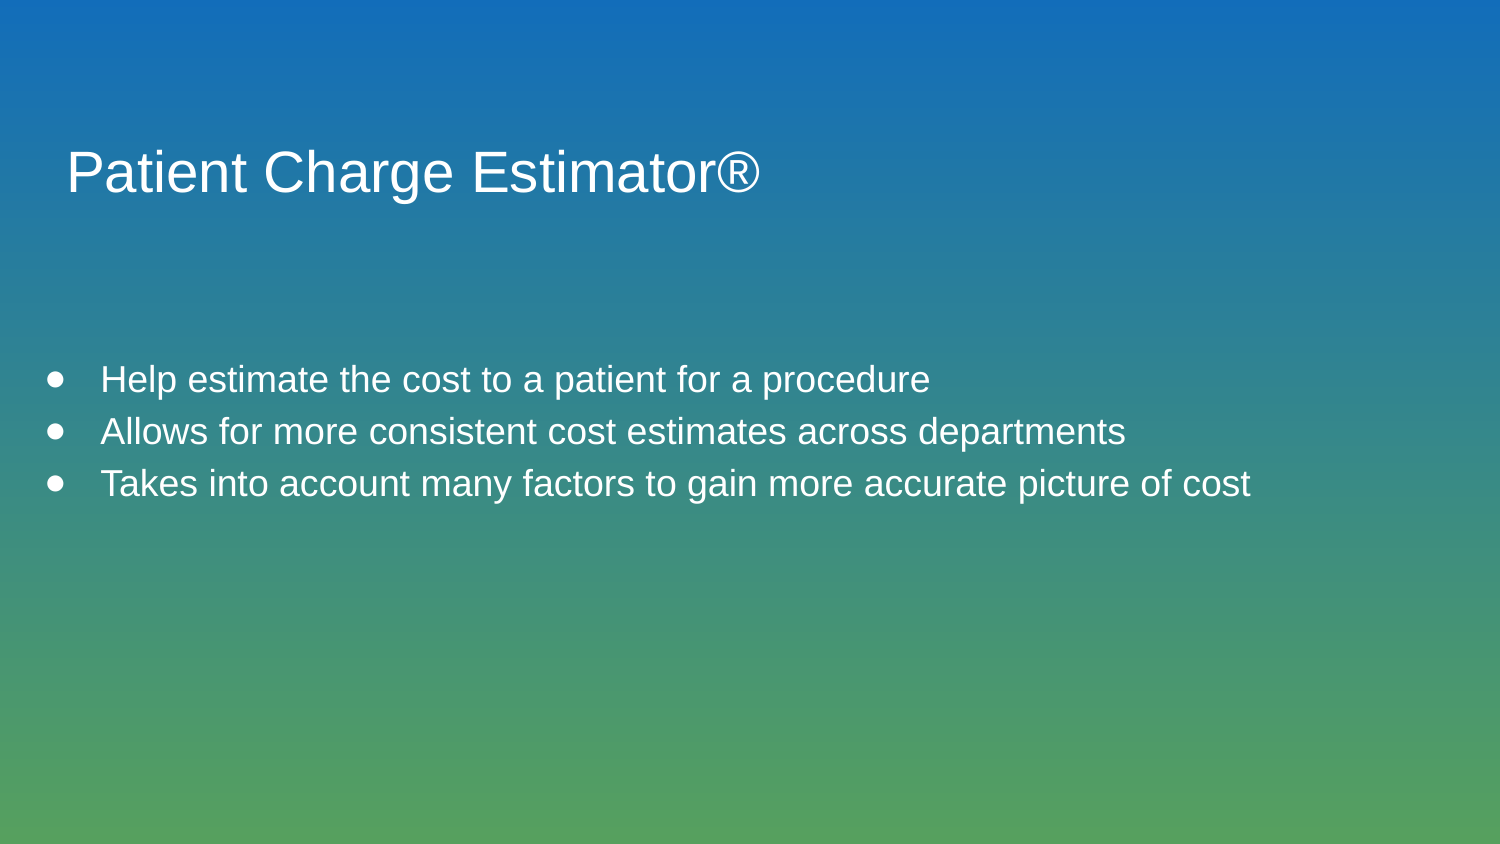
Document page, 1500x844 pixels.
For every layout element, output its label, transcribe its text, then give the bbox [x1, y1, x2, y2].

list Help estimate the cost to a patient for a procedure Allows for more consistent cost estimates across departments Takes into account many factors to gain more accurate picture of cost [10, 333, 1409, 817]
picture [0, 0, 1500, 844]
title Patient Charge Estimator® [51, 119, 1449, 214]
